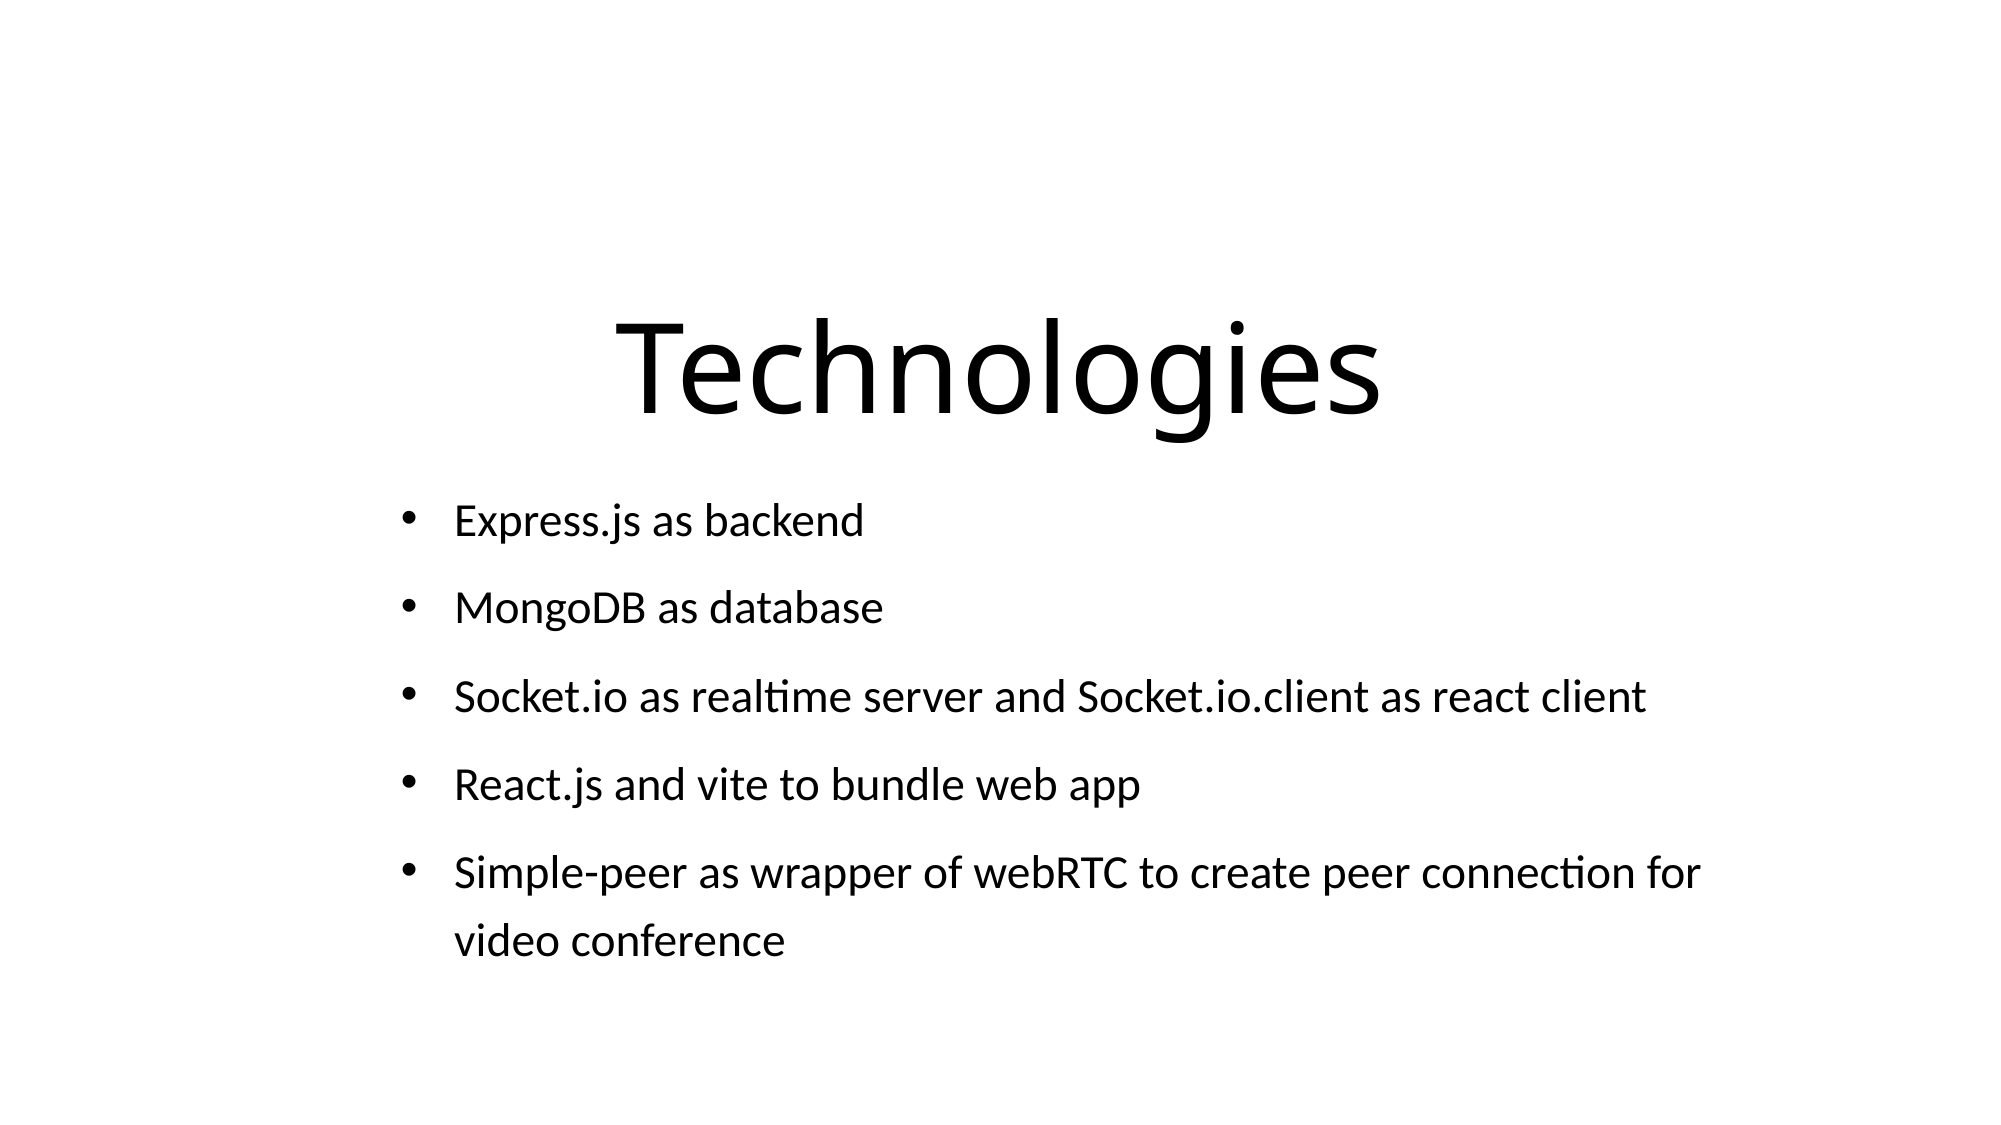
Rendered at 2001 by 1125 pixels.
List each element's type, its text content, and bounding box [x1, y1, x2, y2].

title Technologies [249, 184, 1750, 448]
subtitle Express.js as backend MongoDB as database Socket.io as realtime server and Socket.io.client as react client React.js and vite to bundle web app Simple-peer as wrapper of webRTC to create peer connection for video conference [385, 469, 1750, 975]
